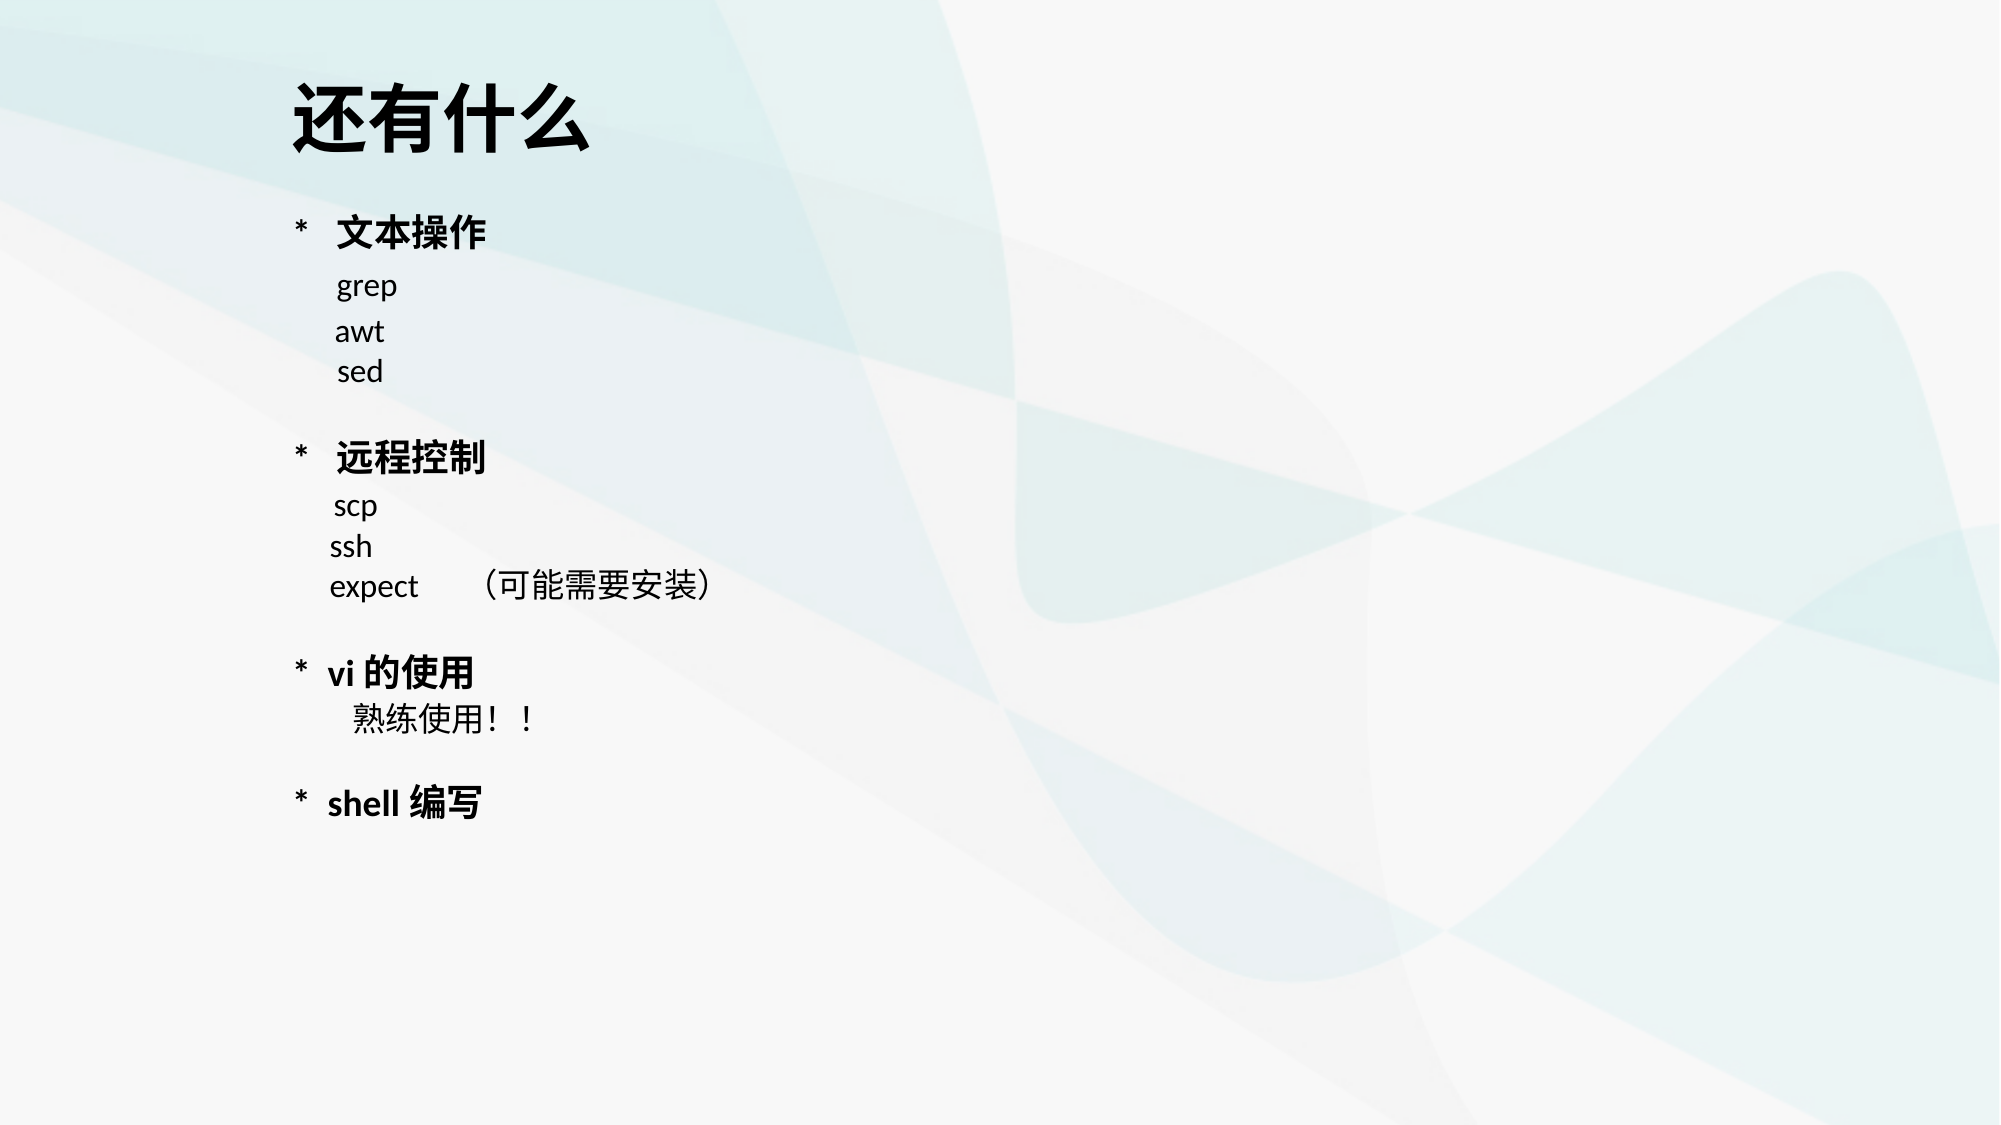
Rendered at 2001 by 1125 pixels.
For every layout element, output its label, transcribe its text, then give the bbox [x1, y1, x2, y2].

picture [0, 0, 2000, 1125]
text_box * 文本操作 grep awt sed * 远程控制 scp ssh expect （可能需要安装） * vi的使用 熟练使用！！ * shell编写 [277, 202, 1527, 877]
text_box 还有什么 [277, 63, 1175, 169]
